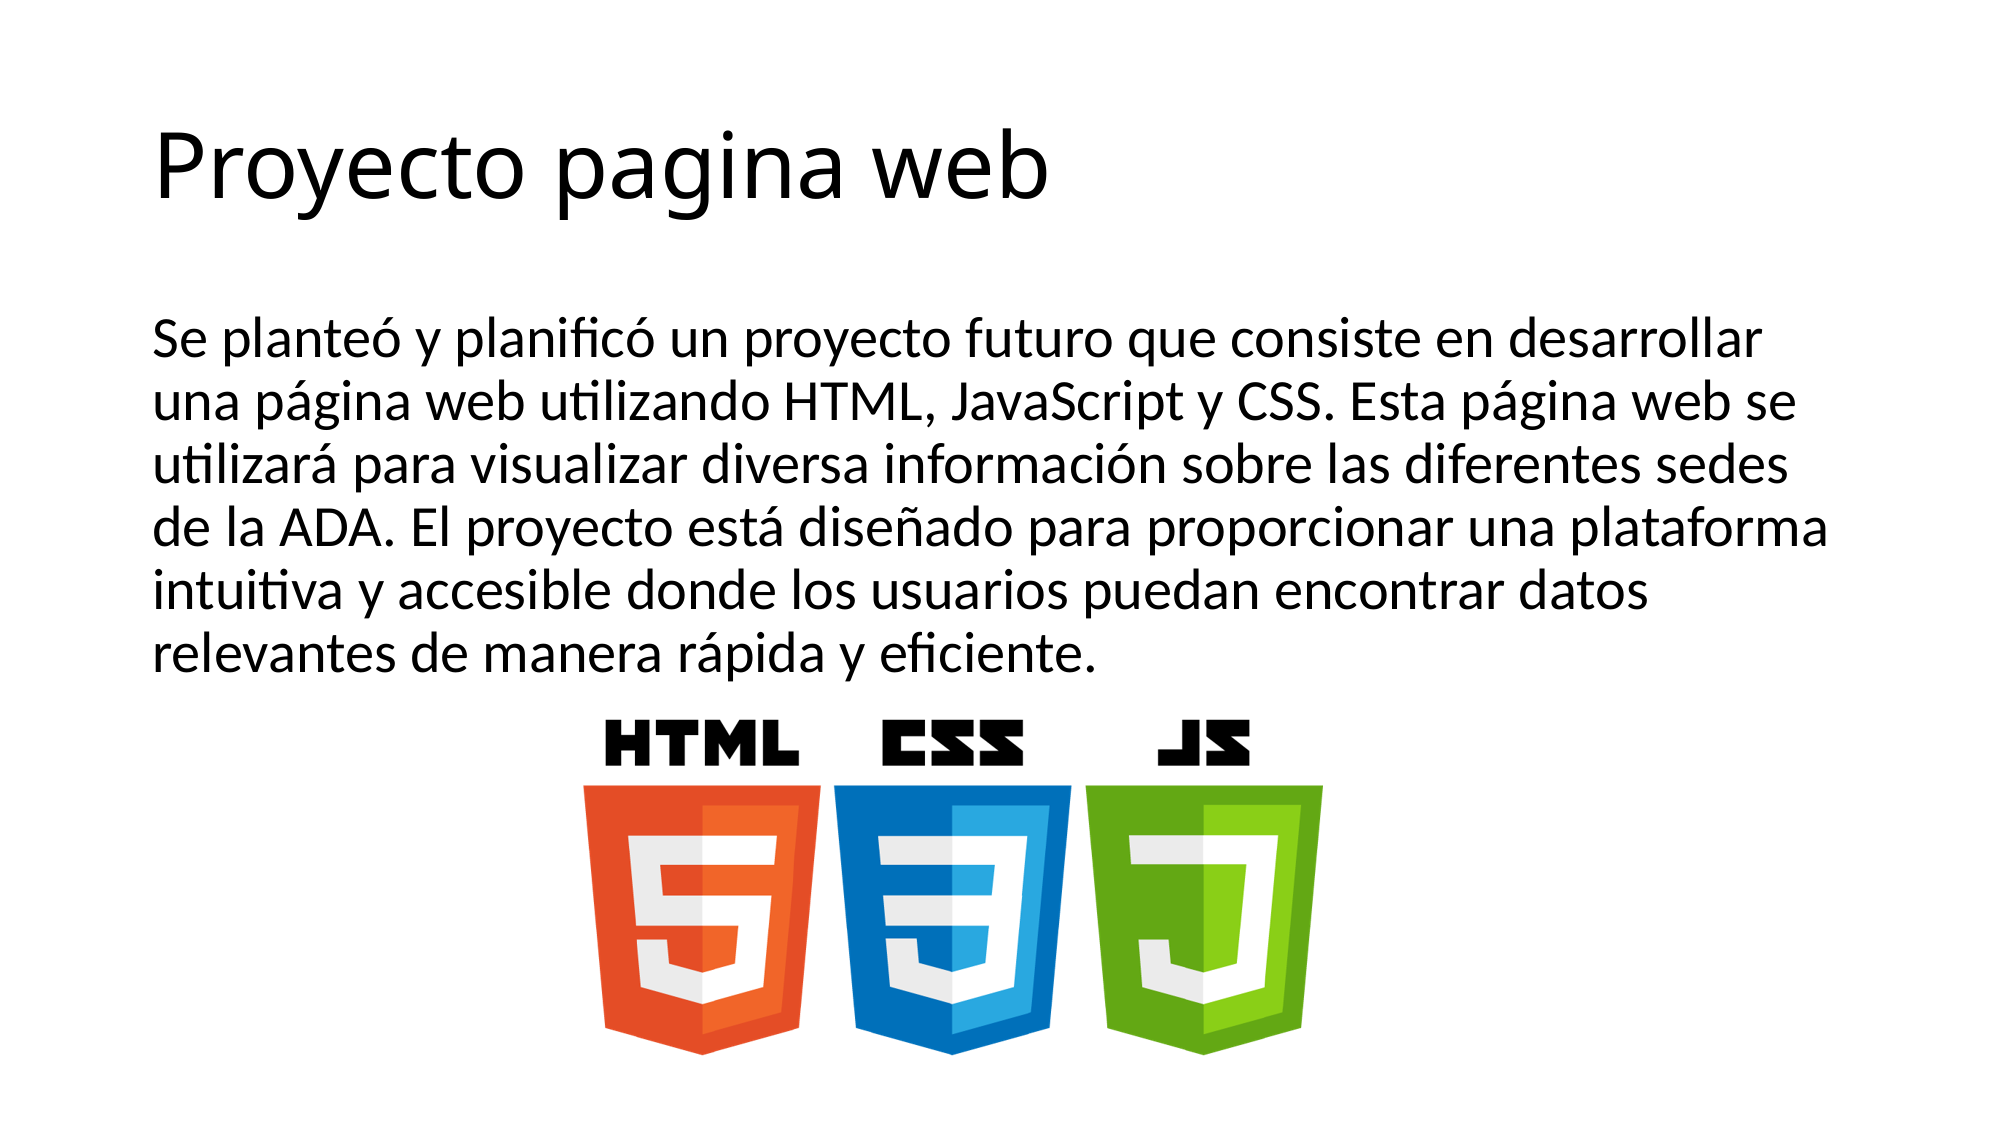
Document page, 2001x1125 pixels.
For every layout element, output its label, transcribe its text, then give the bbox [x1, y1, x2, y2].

list Se planteó y planificó un proyecto futuro que consiste en desarrollar una página web utilizando HTML, JavaScript y CSS. Esta página web se utilizará para visualizar diversa información sobre las diferentes sedes de la ADA. El proyecto está diseñado para proporcionar una plataforma intuitiva y accesible donde los usuarios puedan encontrar datos relevantes de manera rápida y eficiente. [137, 299, 1863, 1014]
title Proyecto pagina web [137, 59, 1863, 278]
picture [558, 691, 1343, 1087]
